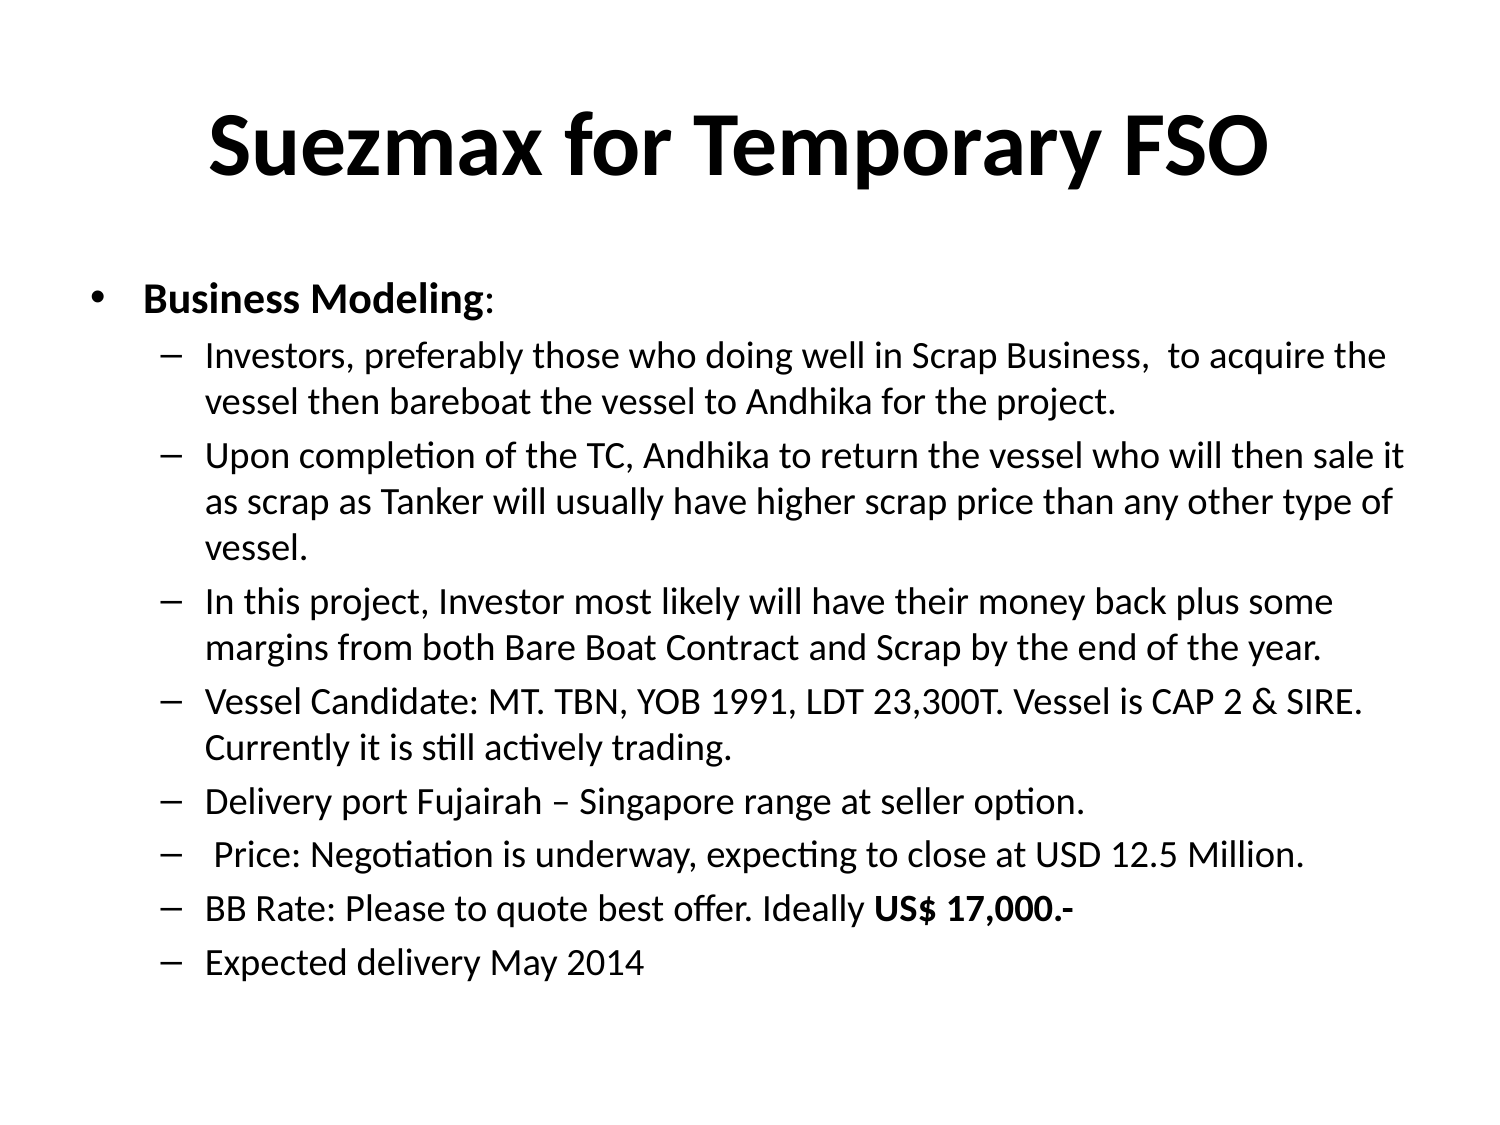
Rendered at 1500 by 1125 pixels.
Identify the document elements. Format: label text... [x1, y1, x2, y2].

title Suezmax for Temporary FSO [75, 45, 1425, 233]
list Business Modeling: Investors, preferably those who doing well in Scrap Business, to acquire the vessel then bareboat the vessel to Andhika for the project. Upon completion of the TC, Andhika to return the vessel who will then sale it as scrap as Tanker will usually have higher scrap price than any other type of vessel. In this project, Investor most likely will have their money back plus some margins from both Bare Boat Contract and Scrap by the end of the year. Vessel Candidate: MT. TBN, YOB 1991, LDT 23,300T. Vessel is CAP 2 & SIRE. Currently it is still actively trading. Delivery port Fujairah – Singapore range at seller option. Price: Negotiation is underway, expecting to close at USD 12.5 Million. BB Rate: Please to quote best offer. Ideally US$ 17,000.- Expected delivery May 2014 [75, 262, 1425, 1005]
